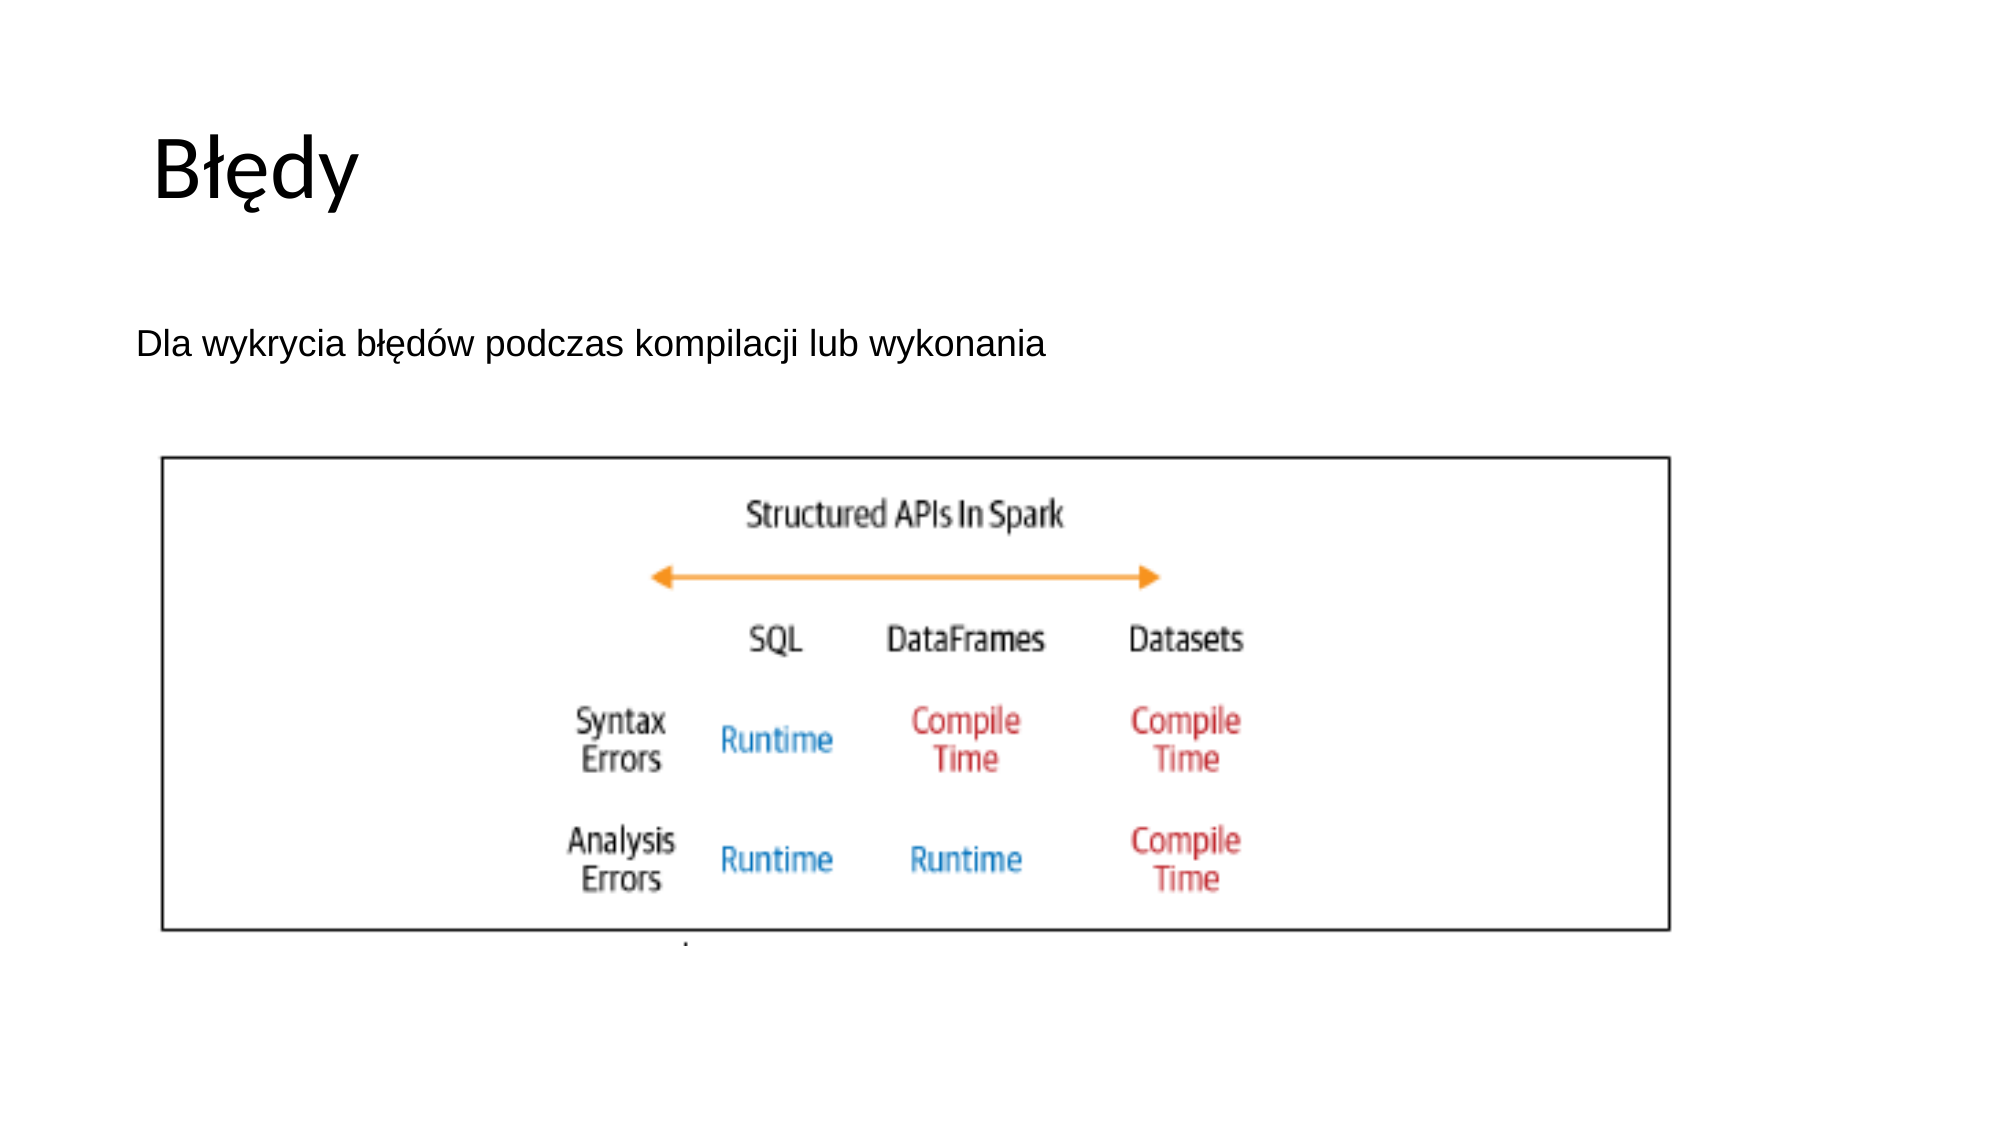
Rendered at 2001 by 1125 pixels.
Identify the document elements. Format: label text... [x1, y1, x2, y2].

picture [139, 438, 1710, 946]
text_box Dla wykrycia błędów podczas kompilacji lub wykonania [120, 311, 1602, 372]
title Błędy [137, 59, 1863, 278]
